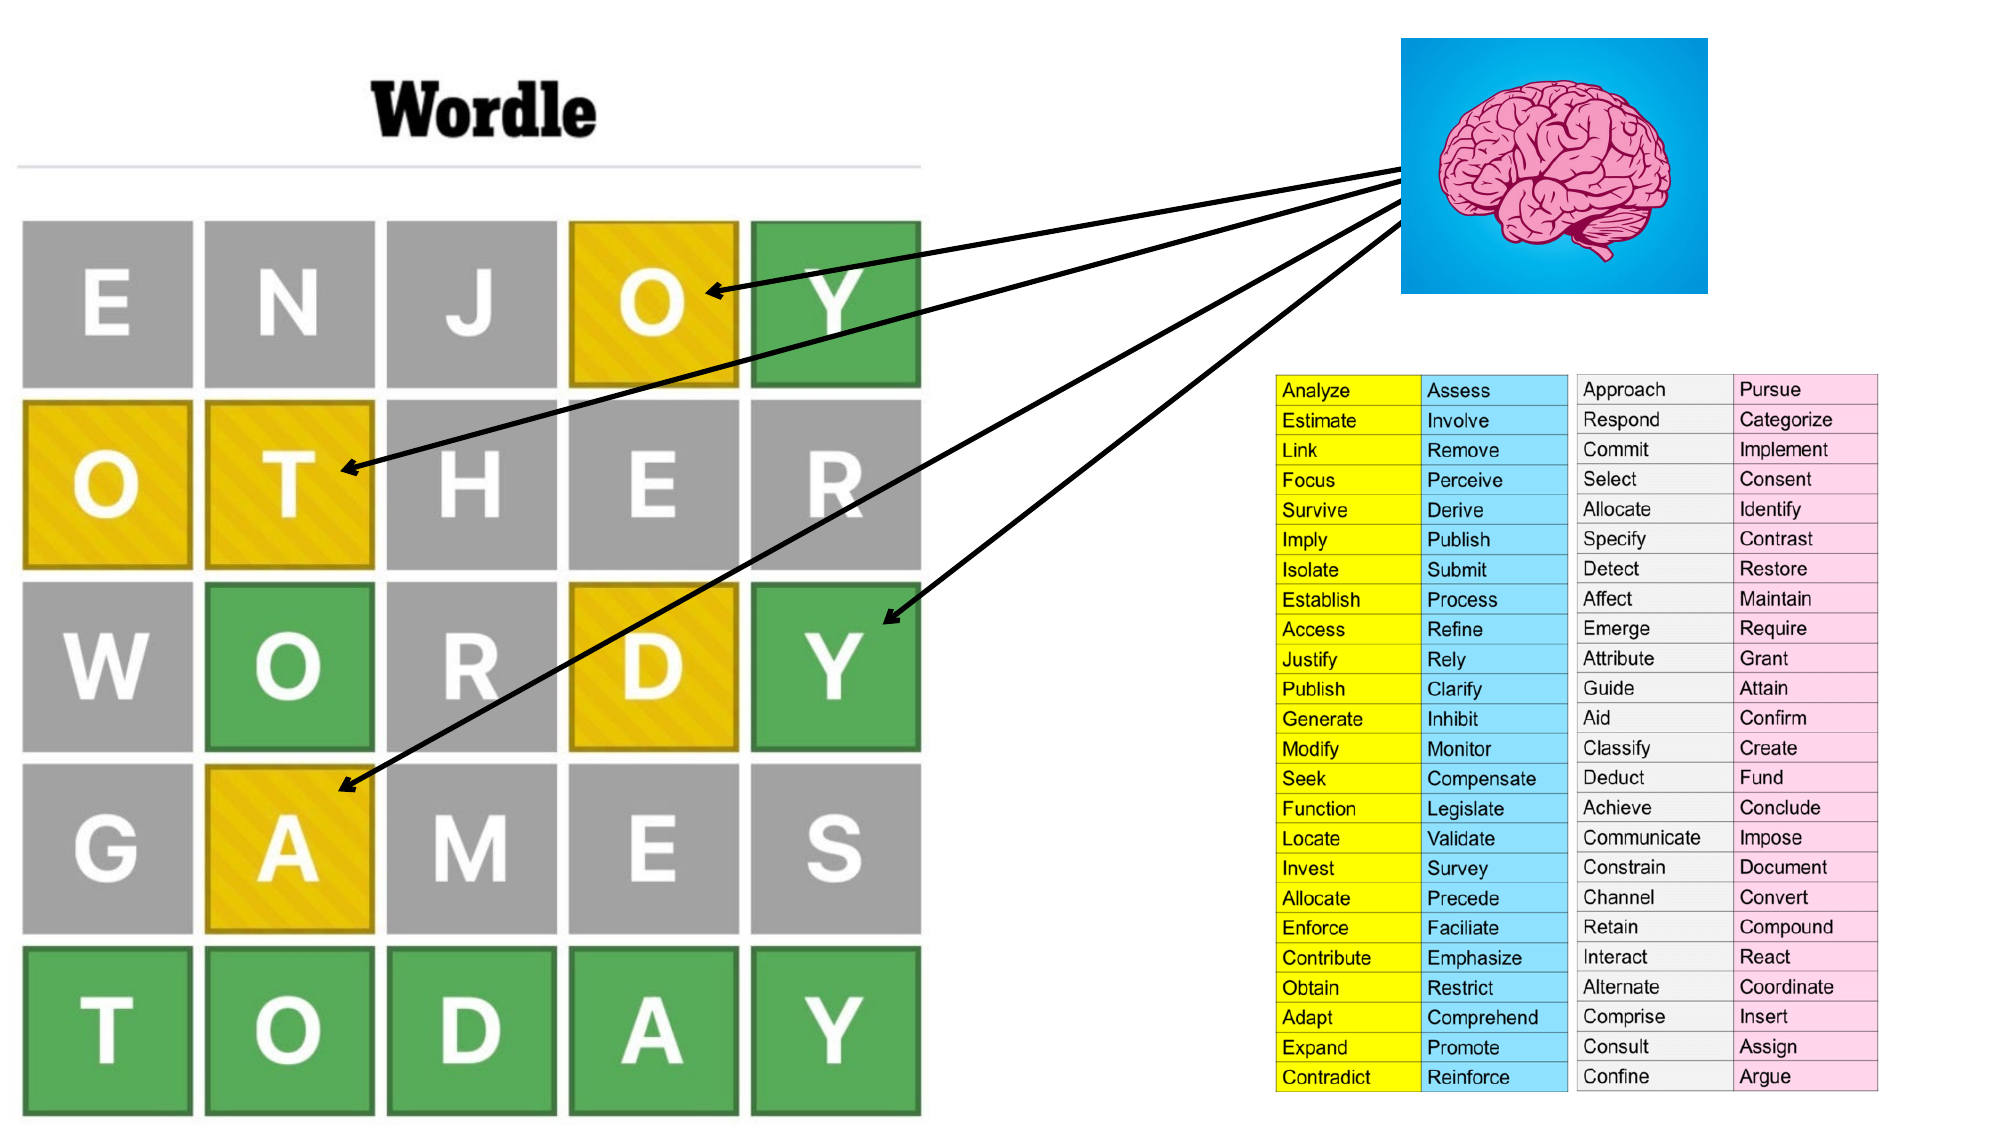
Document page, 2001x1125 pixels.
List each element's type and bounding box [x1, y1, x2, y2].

picture [0, 0, 953, 1125]
picture [1267, 374, 1889, 1092]
text_box [337, 153, 1488, 792]
text_box [1488, 294, 1495, 374]
picture [1439, 80, 1670, 262]
